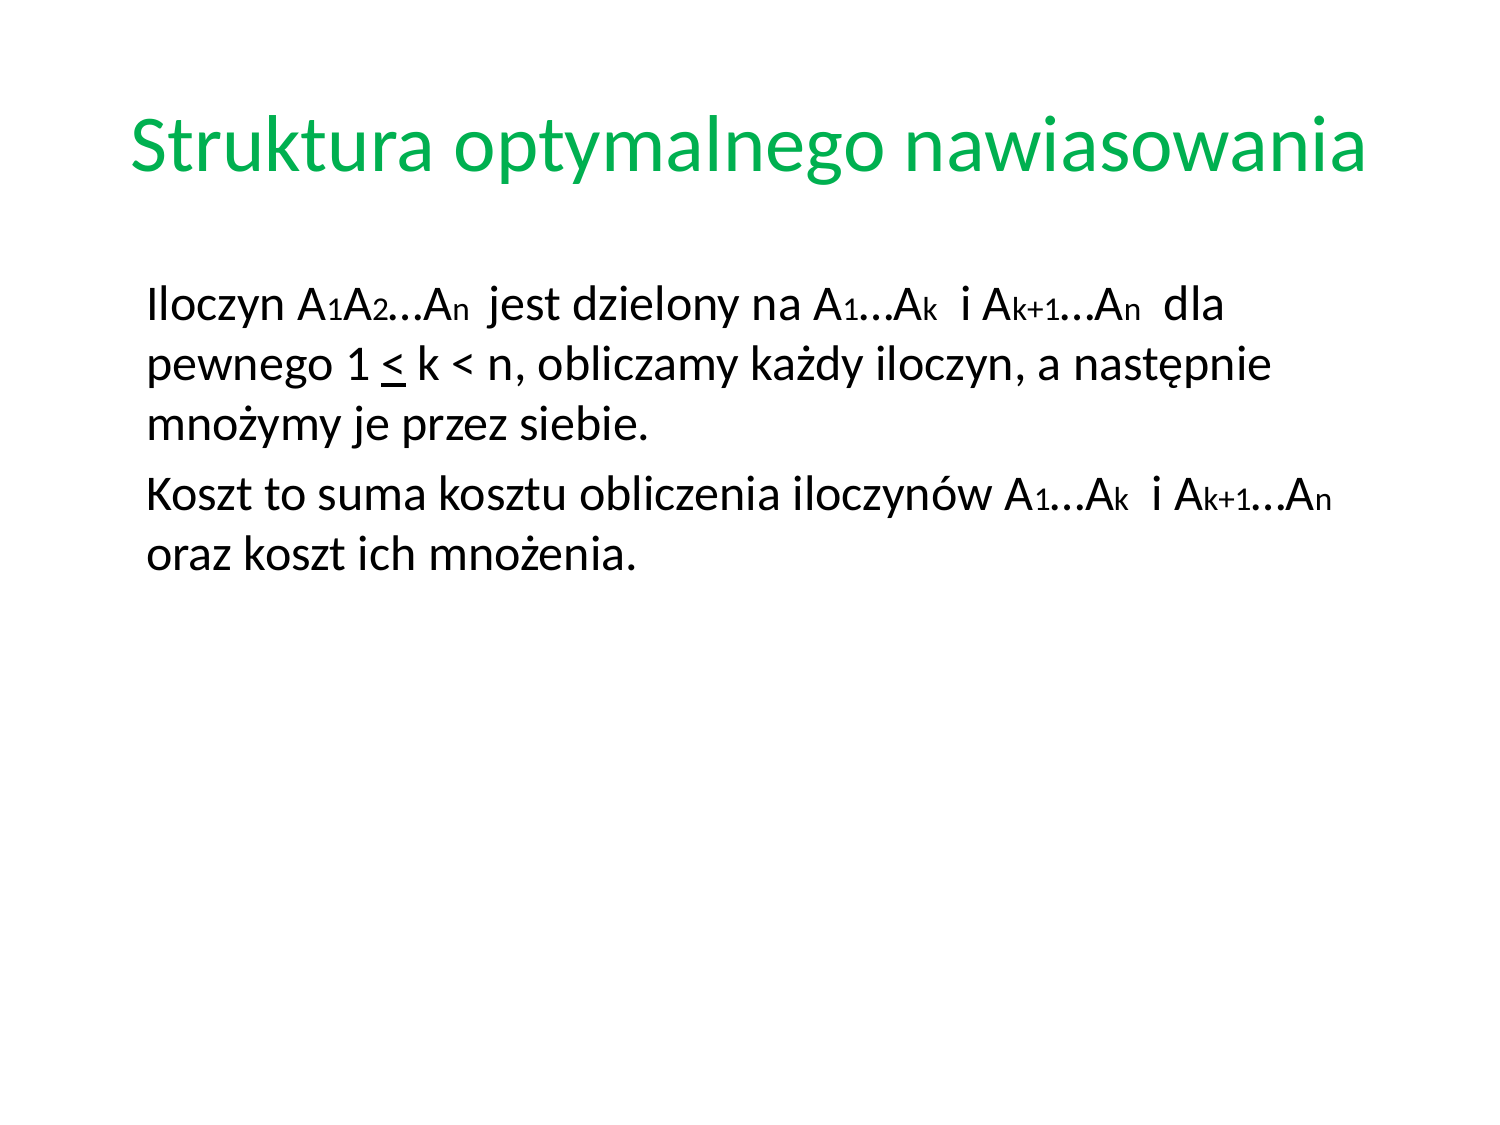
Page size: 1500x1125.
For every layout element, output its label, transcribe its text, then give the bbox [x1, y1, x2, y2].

title Struktura optymalnego nawiasowania [75, 45, 1425, 233]
list Iloczyn A1A2…An jest dzielony na A1…Ak i Ak+1…An dla pewnego 1 < k < n, obliczamy każdy iloczyn, a następnie mnożymy je przez siebie. Koszt to suma kosztu obliczenia iloczynów A1…Ak i Ak+1…An oraz koszt ich mnożenia. [75, 262, 1425, 1005]
